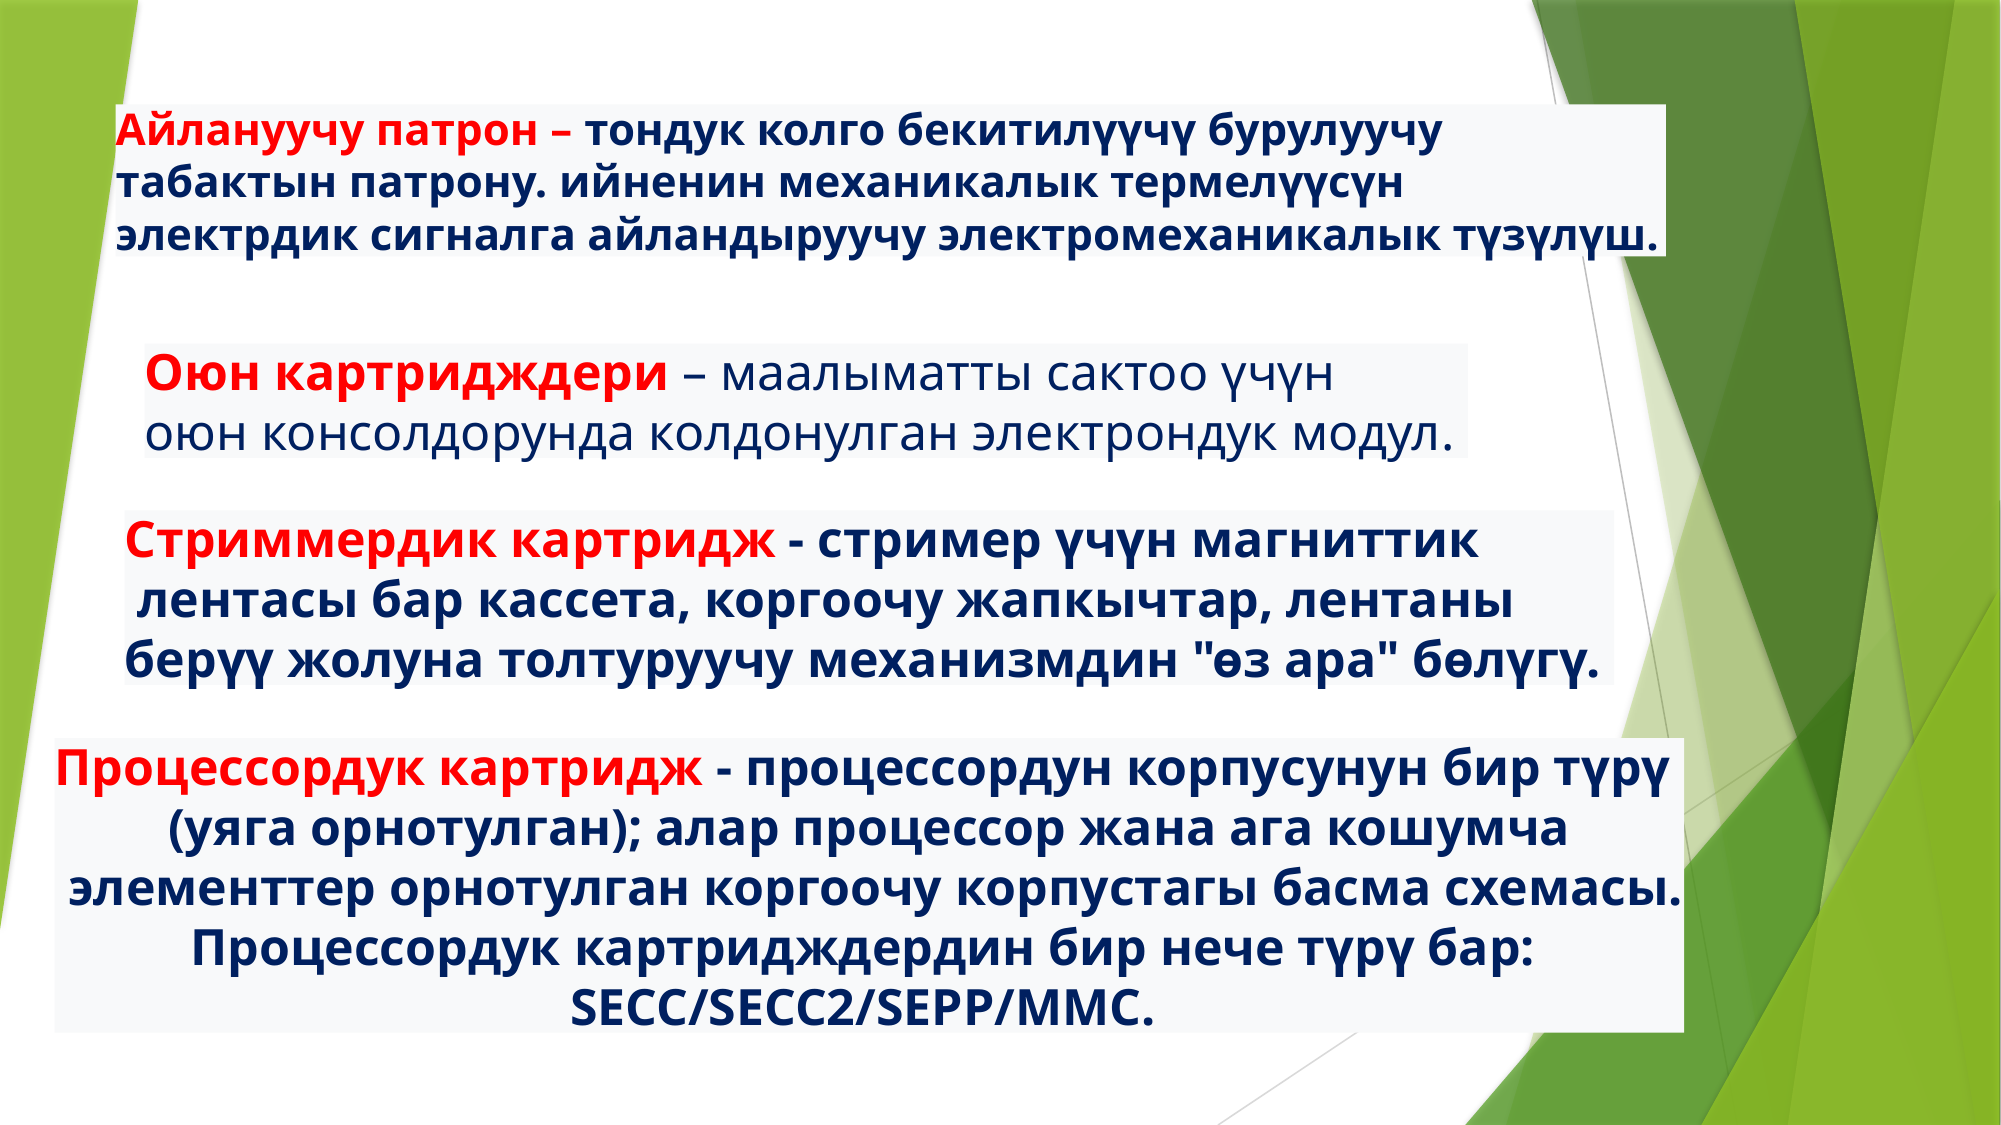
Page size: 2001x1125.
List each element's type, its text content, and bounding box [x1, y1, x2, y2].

text_box Процессордук картридж - процессордун корпусунун бир түрү (уяга орнотулган); алар процессор жана ага кошумча элементтер орнотулган коргоочу корпустагы басма схемасы. Процессордук картридждердин бир нече түрү бар: SECC/SECC2/SEPP/MMC. [54, 738, 1685, 1033]
text_box Айлануучу патрон – тондук колго бекитилүүчү бурулуучу табактын патрону. ийненин механикалык термелүүсүн электрдик сигналга айландыруучу электромеханикалык түзүлүш. [115, 104, 1666, 257]
text_box Стриммердик картридж - стример үчүн магниттик лентасы бар кассета, коргоочу жапкычтар, лентаны берүү жолуна толтуруучу механизмдин "өз ара" бөлүгү. [124, 510, 1615, 685]
text_box Оюн картридждери – маалыматты сактоо үчүн оюн консолдорунда колдонулган электрондук модул. [144, 343, 1468, 458]
